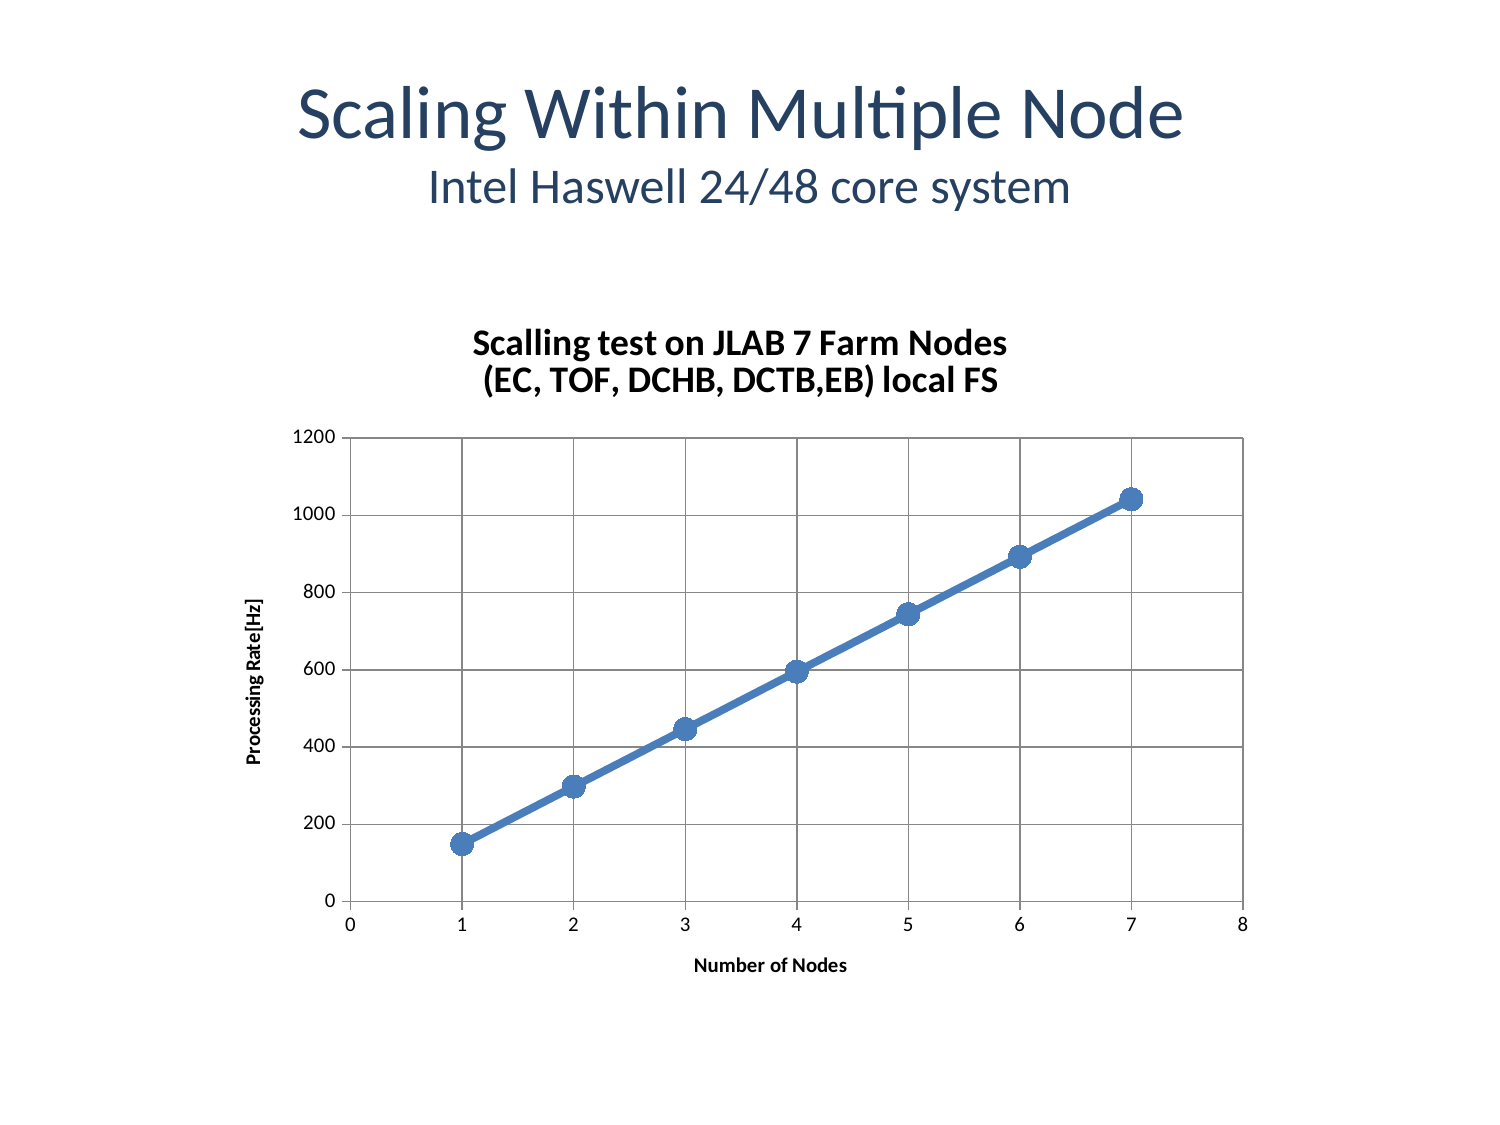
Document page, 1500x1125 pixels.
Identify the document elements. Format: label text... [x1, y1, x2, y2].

title Scaling Within Multiple Node Intel Haswell 24/48 core system [75, 45, 1425, 233]
chart [211, 293, 1270, 1009]
